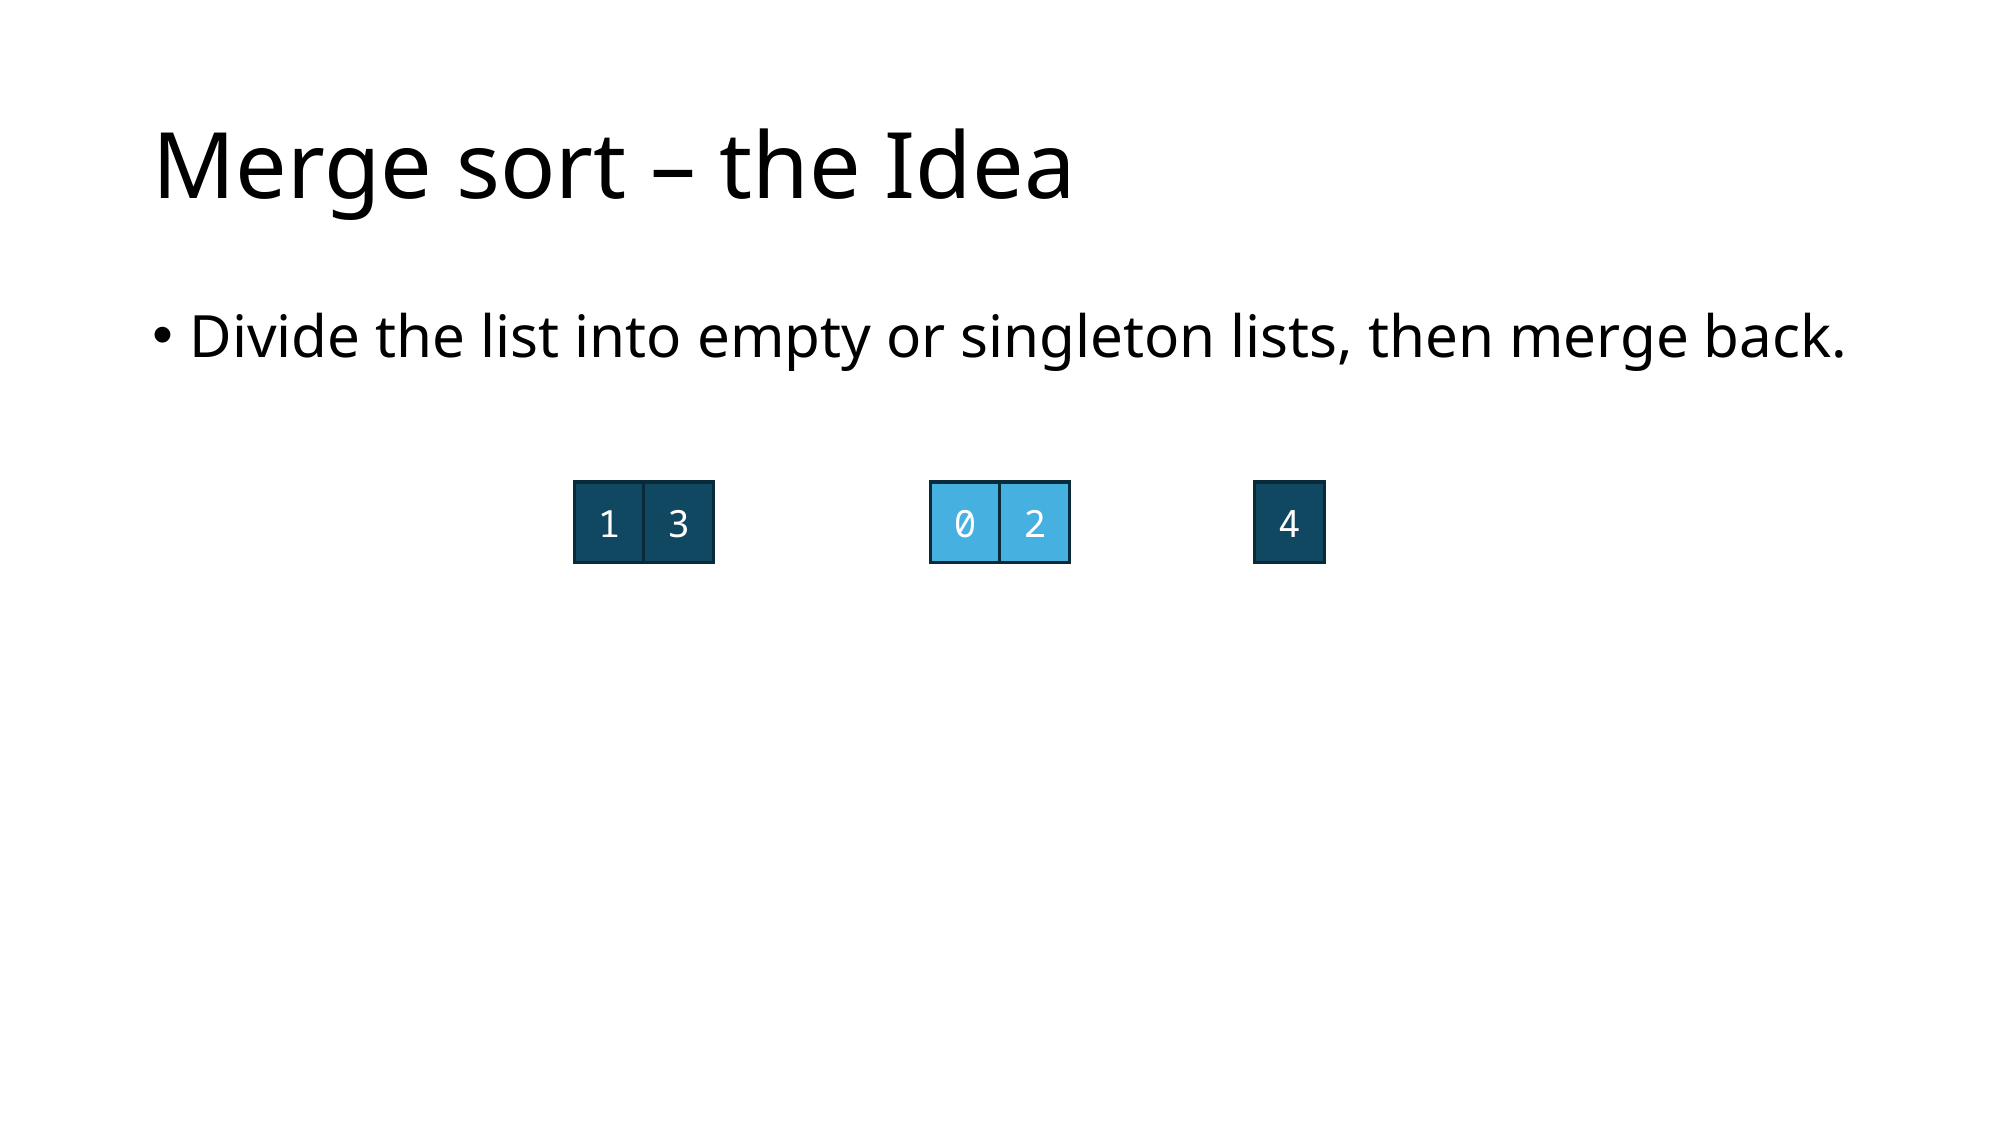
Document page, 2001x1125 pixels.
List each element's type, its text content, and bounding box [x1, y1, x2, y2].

text_box 2 [1001, 480, 1071, 564]
title Merge sort – the Idea [137, 59, 1863, 278]
text_box 4 [1253, 480, 1326, 564]
text_box 1 [573, 480, 642, 564]
text_box 0 [929, 480, 1001, 564]
text_box 3 [642, 480, 715, 564]
list Divide the list into empty or singleton lists, then merge back. [137, 299, 1863, 456]
